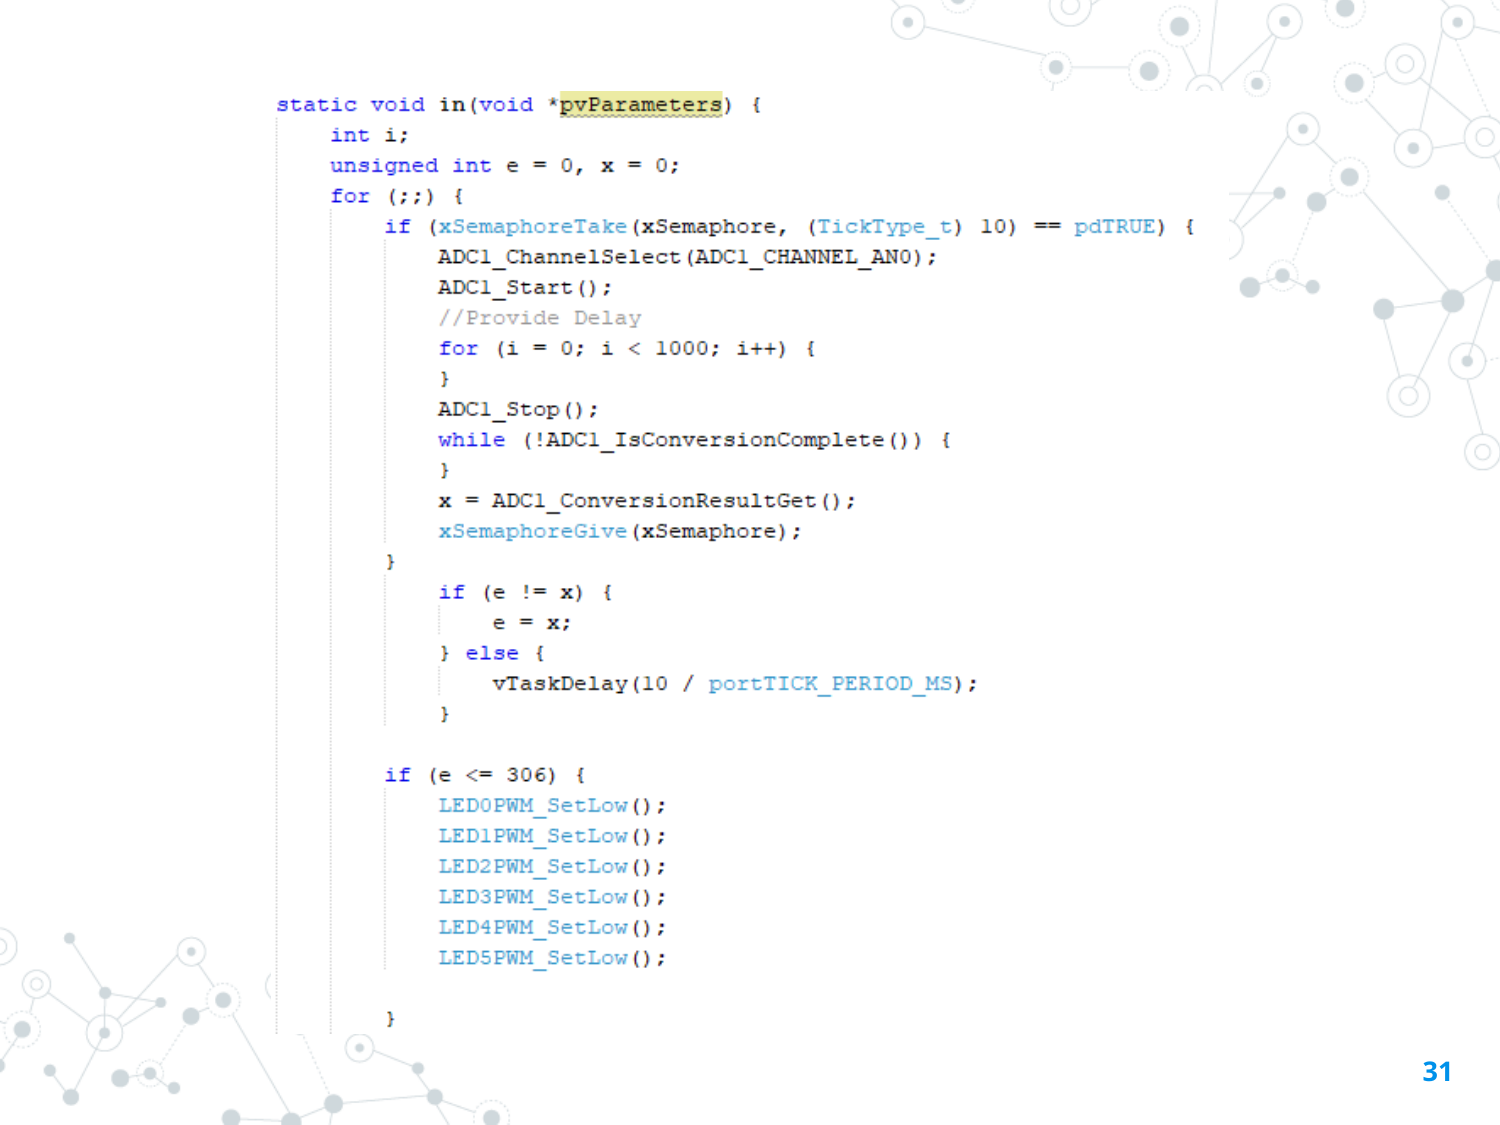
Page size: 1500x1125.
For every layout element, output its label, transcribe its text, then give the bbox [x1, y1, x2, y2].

slide_number 31 [1378, 1038, 1469, 1125]
picture [0, 0, 1500, 1125]
